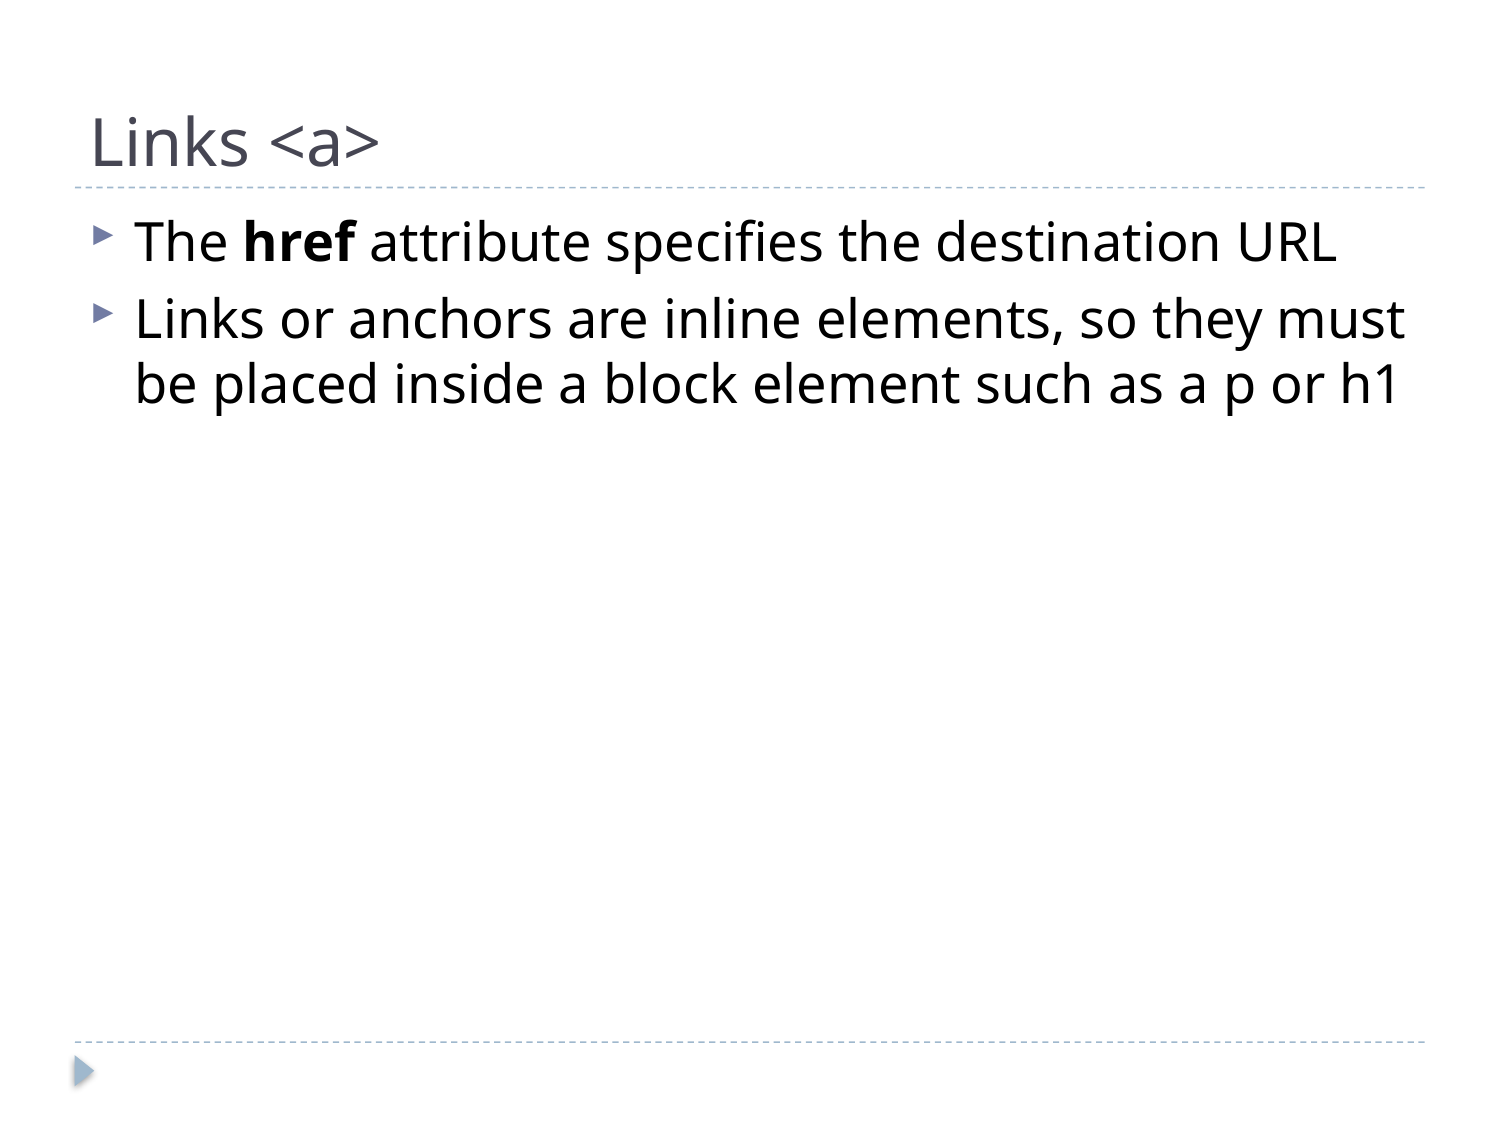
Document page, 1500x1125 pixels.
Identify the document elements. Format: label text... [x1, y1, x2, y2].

title Links <a> [75, 24, 1425, 188]
list The href attribute specifies the destination URL Links or anchors are inline elements, so they must be placed inside a block element such as a p or h1 [75, 200, 1425, 1010]
